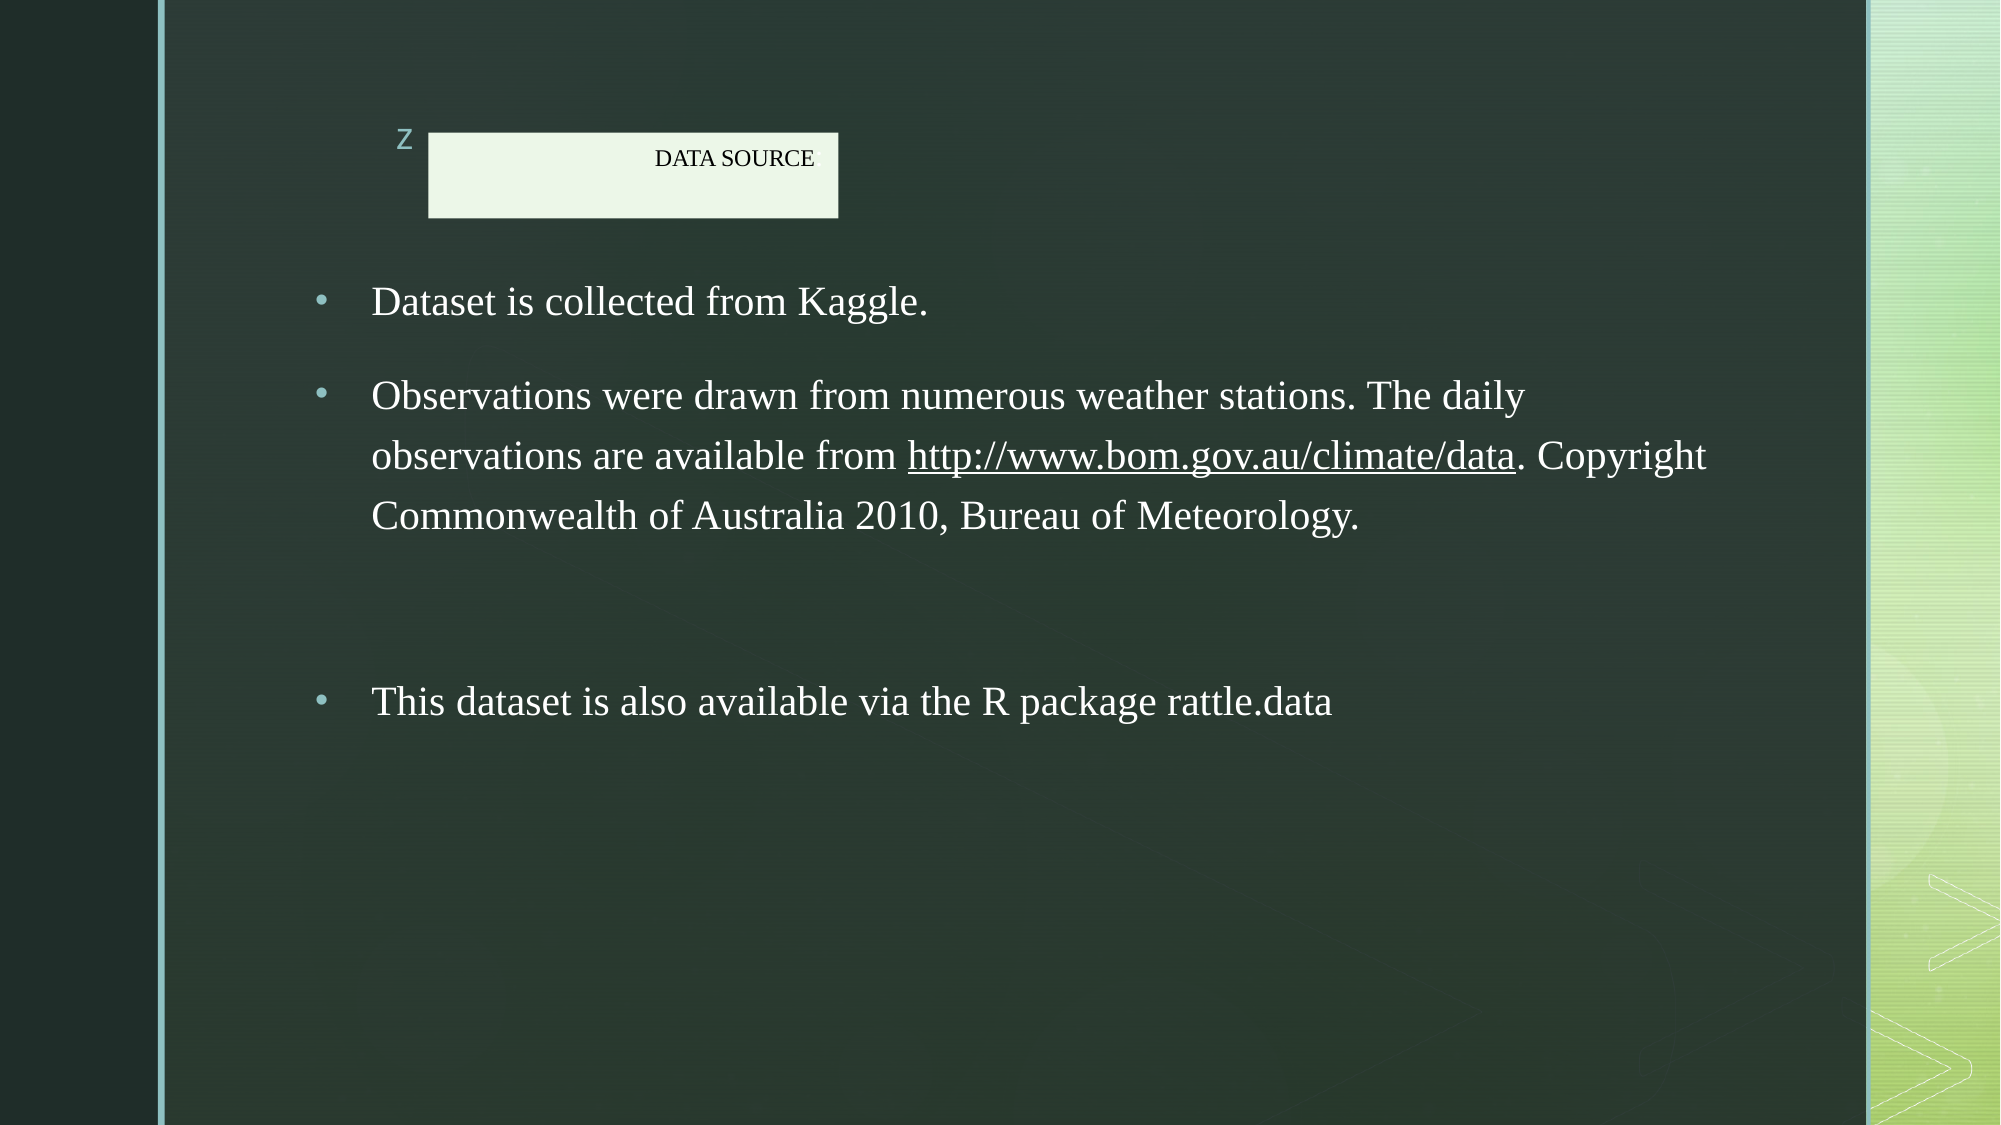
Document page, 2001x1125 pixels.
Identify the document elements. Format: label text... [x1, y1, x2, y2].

picture [1871, 0, 2001, 1125]
list Dataset is collected from Kaggle. Observations were drawn from numerous weather stations. The daily observations are available from http://www.bom.gov.au/climate/data. Copyright Commonwealth of Australia 2010, Bureau of Meteorology. This dataset is also available via the R package rattle.data [300, 114, 1750, 967]
